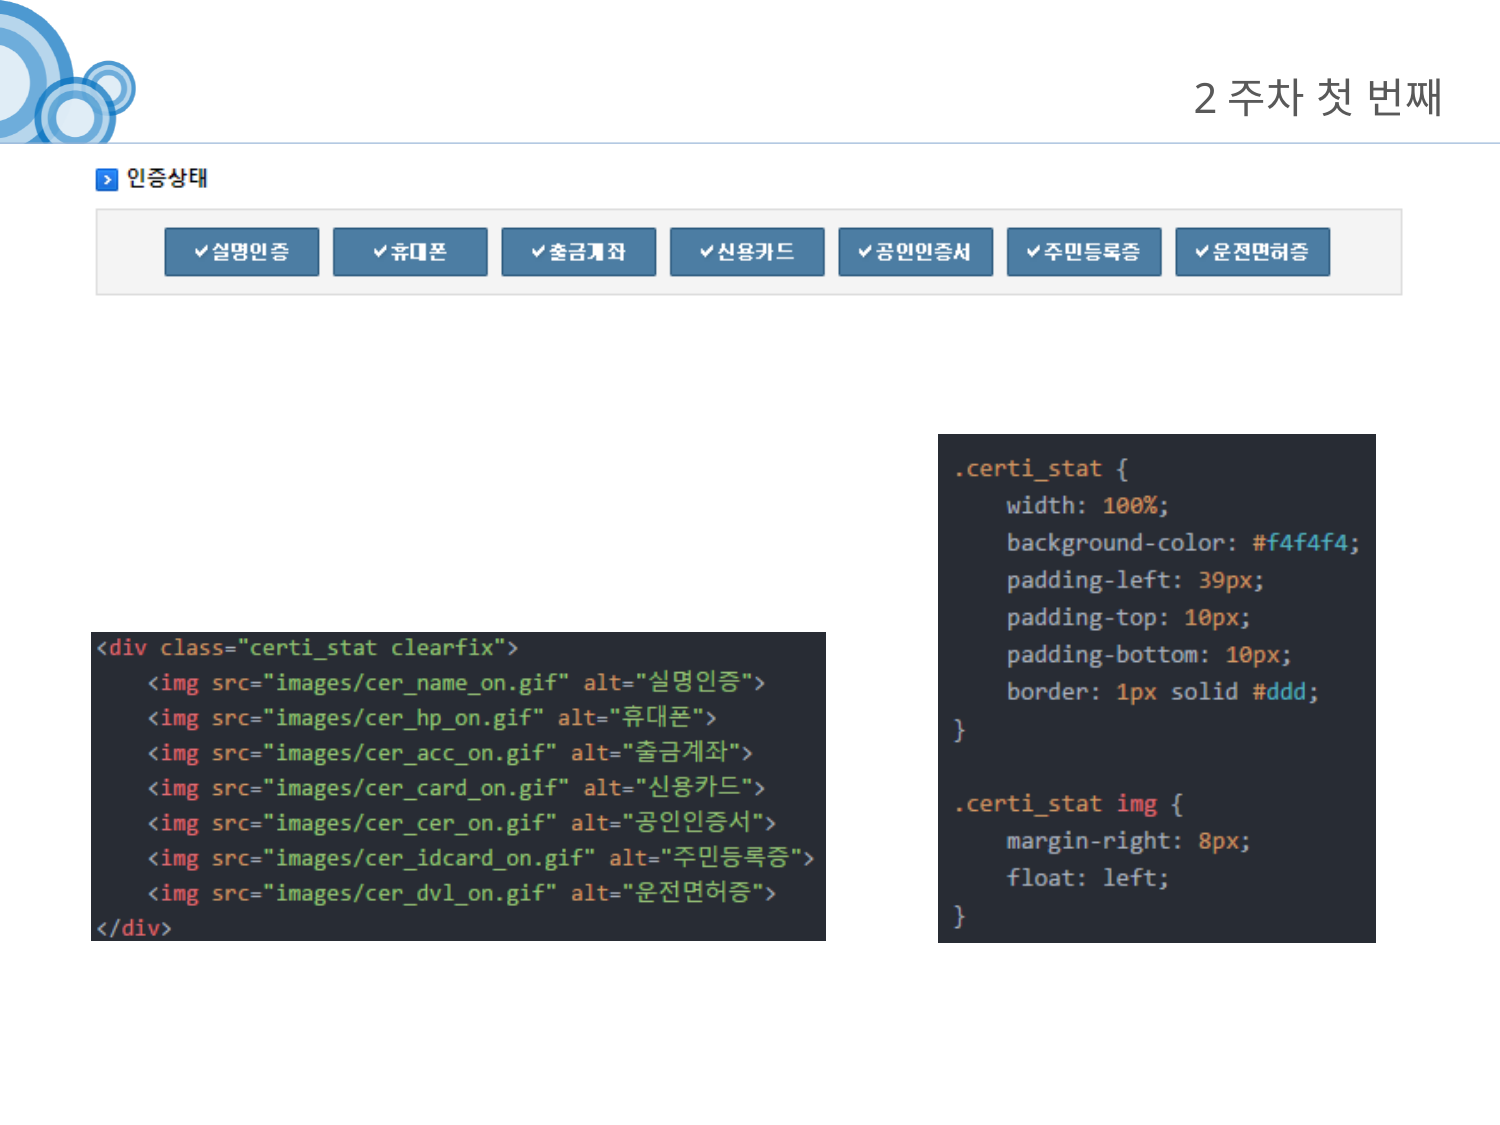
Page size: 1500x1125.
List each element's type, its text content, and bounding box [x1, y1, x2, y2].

picture [91, 632, 826, 941]
picture [91, 148, 1409, 301]
picture [0, 0, 136, 142]
picture [938, 434, 1377, 943]
title 2주차 첫 번째 [159, 56, 1459, 138]
